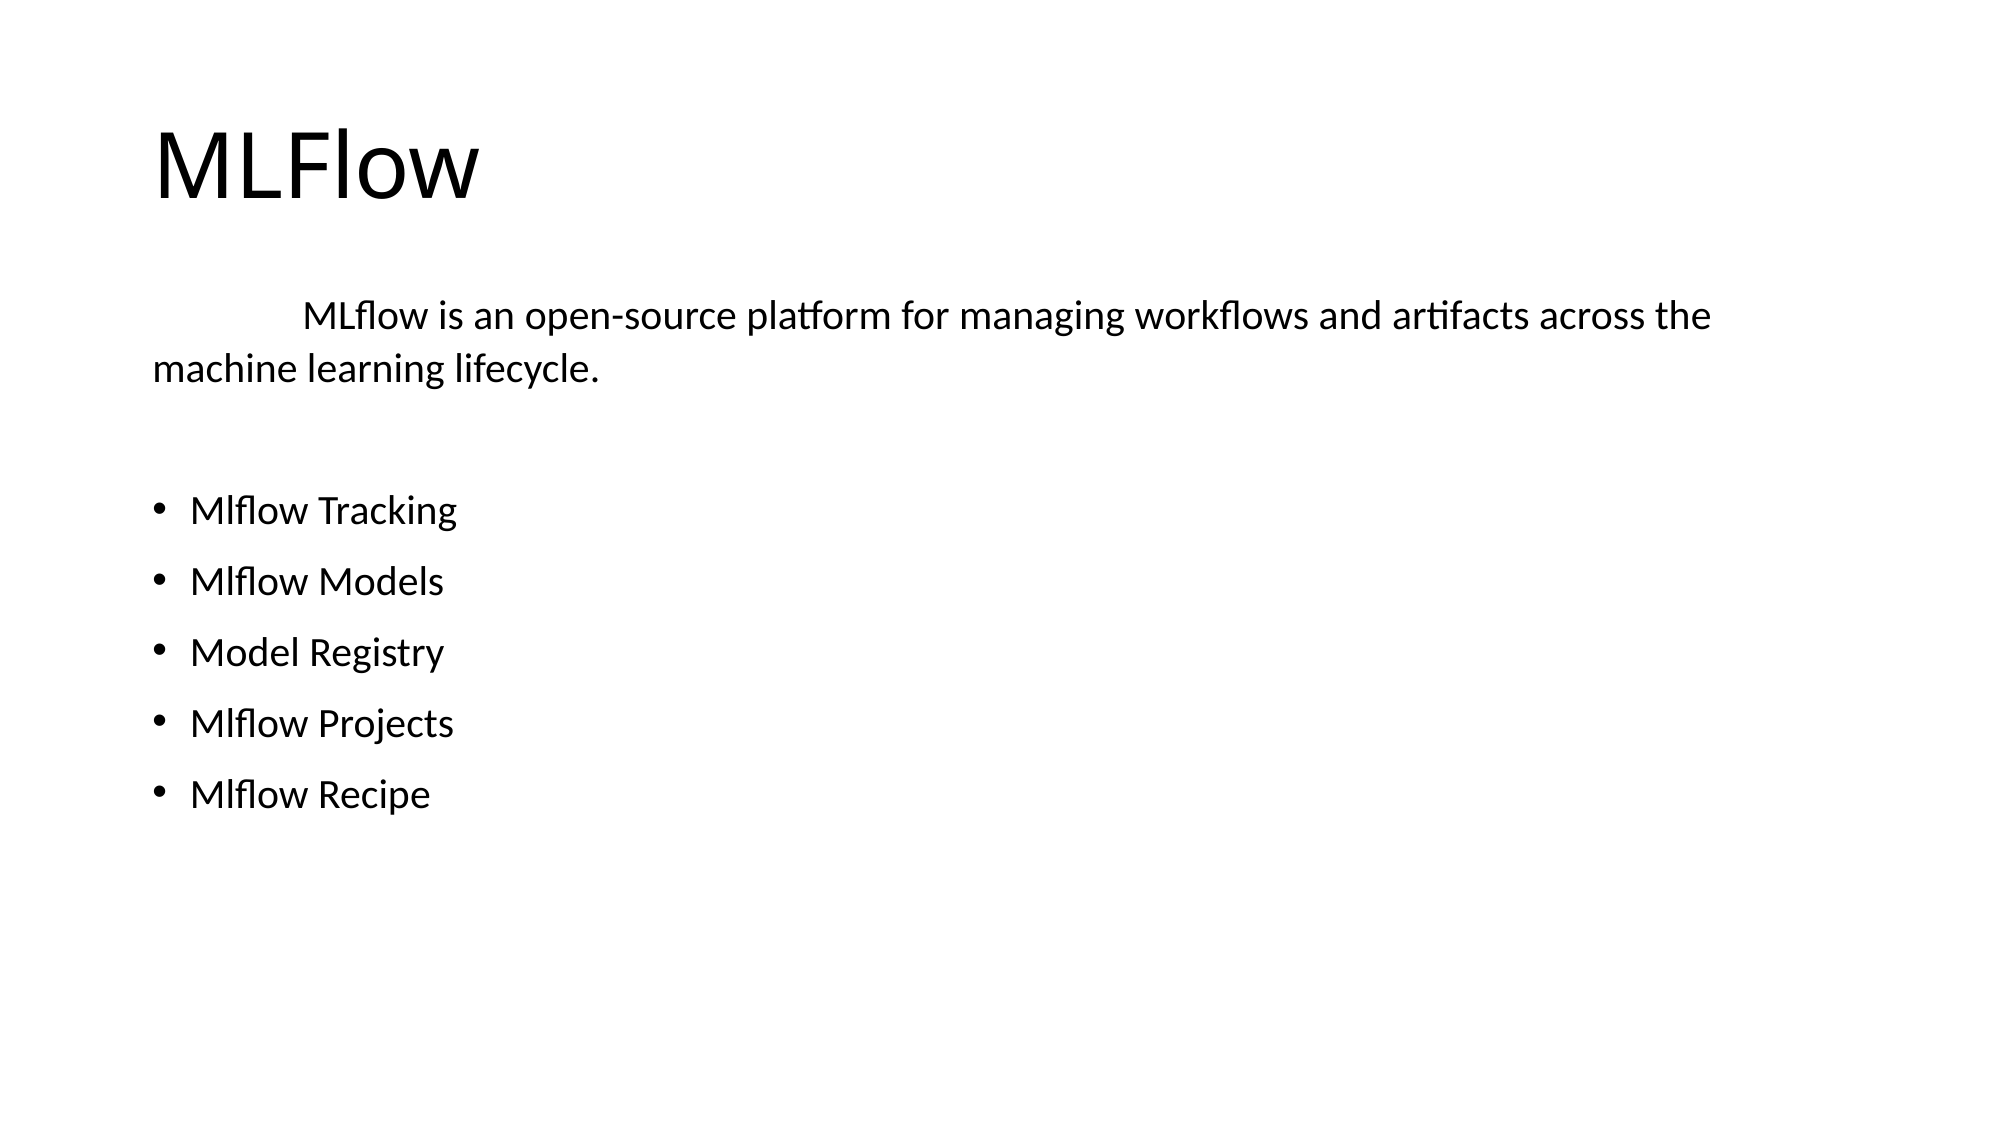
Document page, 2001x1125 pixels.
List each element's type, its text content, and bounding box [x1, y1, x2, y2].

list MLflow is an open-source platform for managing workflows and artifacts across the machine learning lifecycle. Mlflow Tracking Mlflow Models Model Registry Mlflow Projects Mlflow Recipe [137, 263, 1863, 1014]
title MLFlow [137, 59, 1863, 263]
